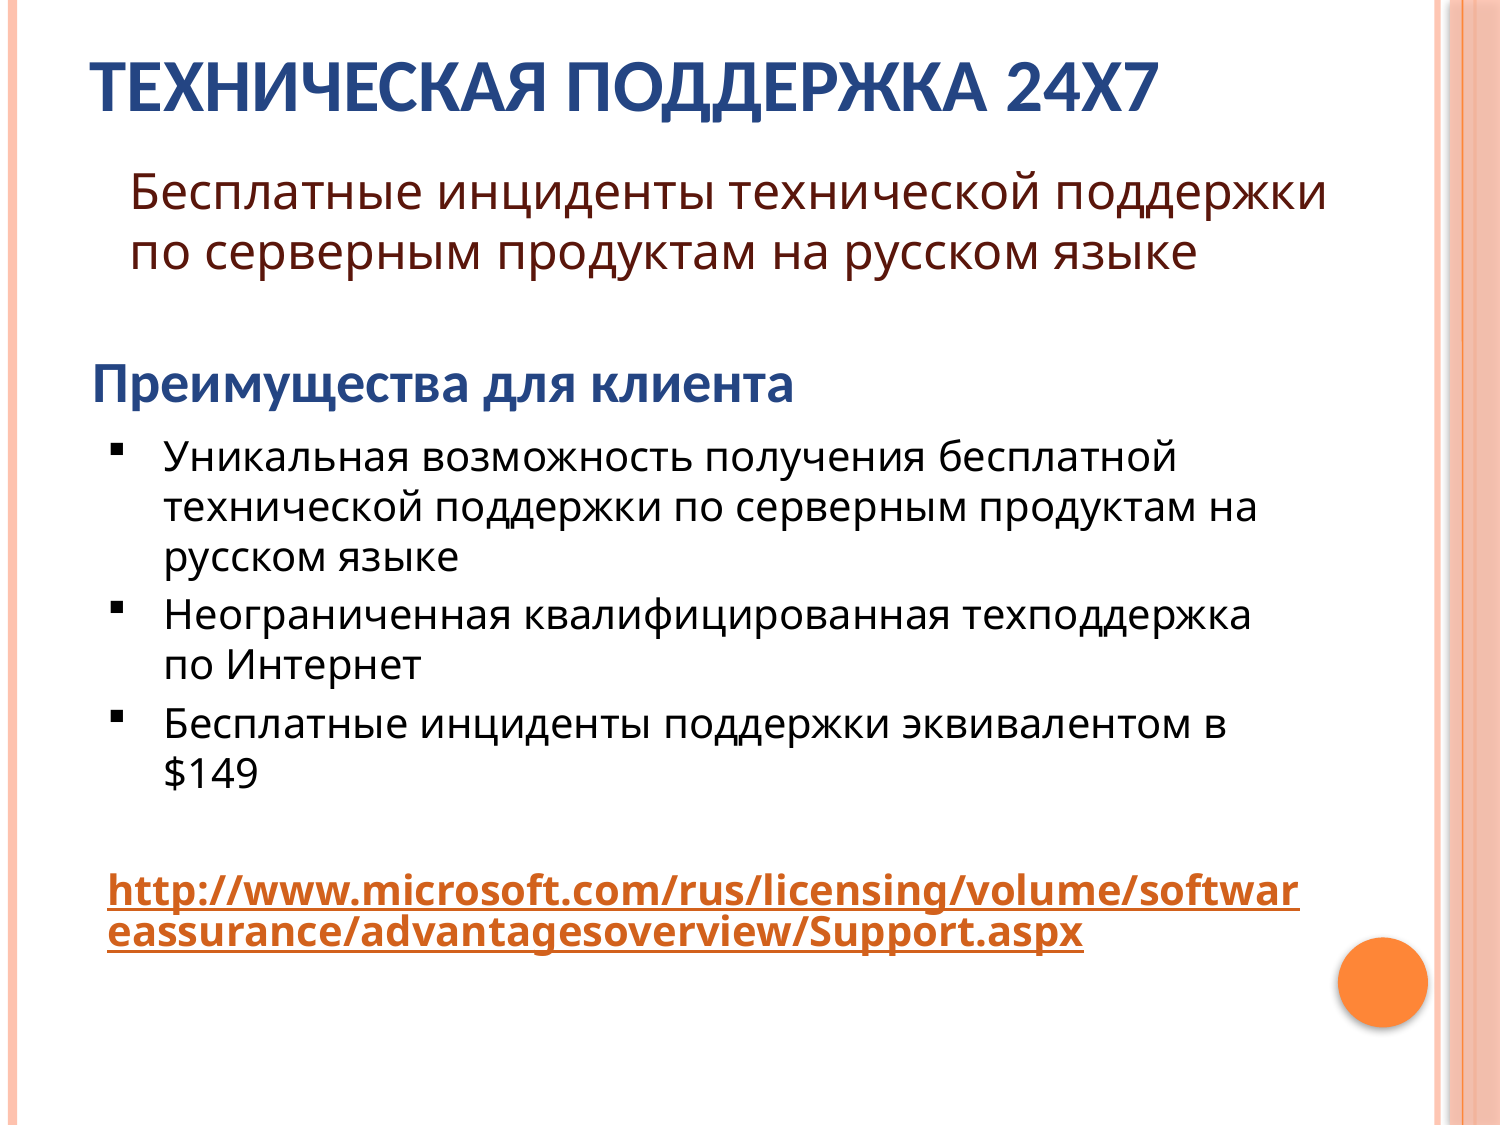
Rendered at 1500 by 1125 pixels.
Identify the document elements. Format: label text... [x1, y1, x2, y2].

text_box Преимущества для клиента [77, 328, 1293, 422]
title Техническая поддержка 24х7 [75, 4, 1425, 134]
text_box [97, 826, 1333, 1125]
text_box [97, 708, 1248, 824]
text_box Бесплатные инциденты технической поддержки по серверным продуктам на русском языке [115, 152, 1406, 288]
text_box Уникальная возможность получения бесплатной технической поддержки по серверным продуктам на русском языке Неограниченная квалифицированная техподдержка по Интернет Бесплатные инциденты поддержки эквивалентом в $149 http://www.microsoft.com/rus/licensing/volume/softwareassurance/advantagesoverview/Support.aspx [92, 421, 1330, 1079]
